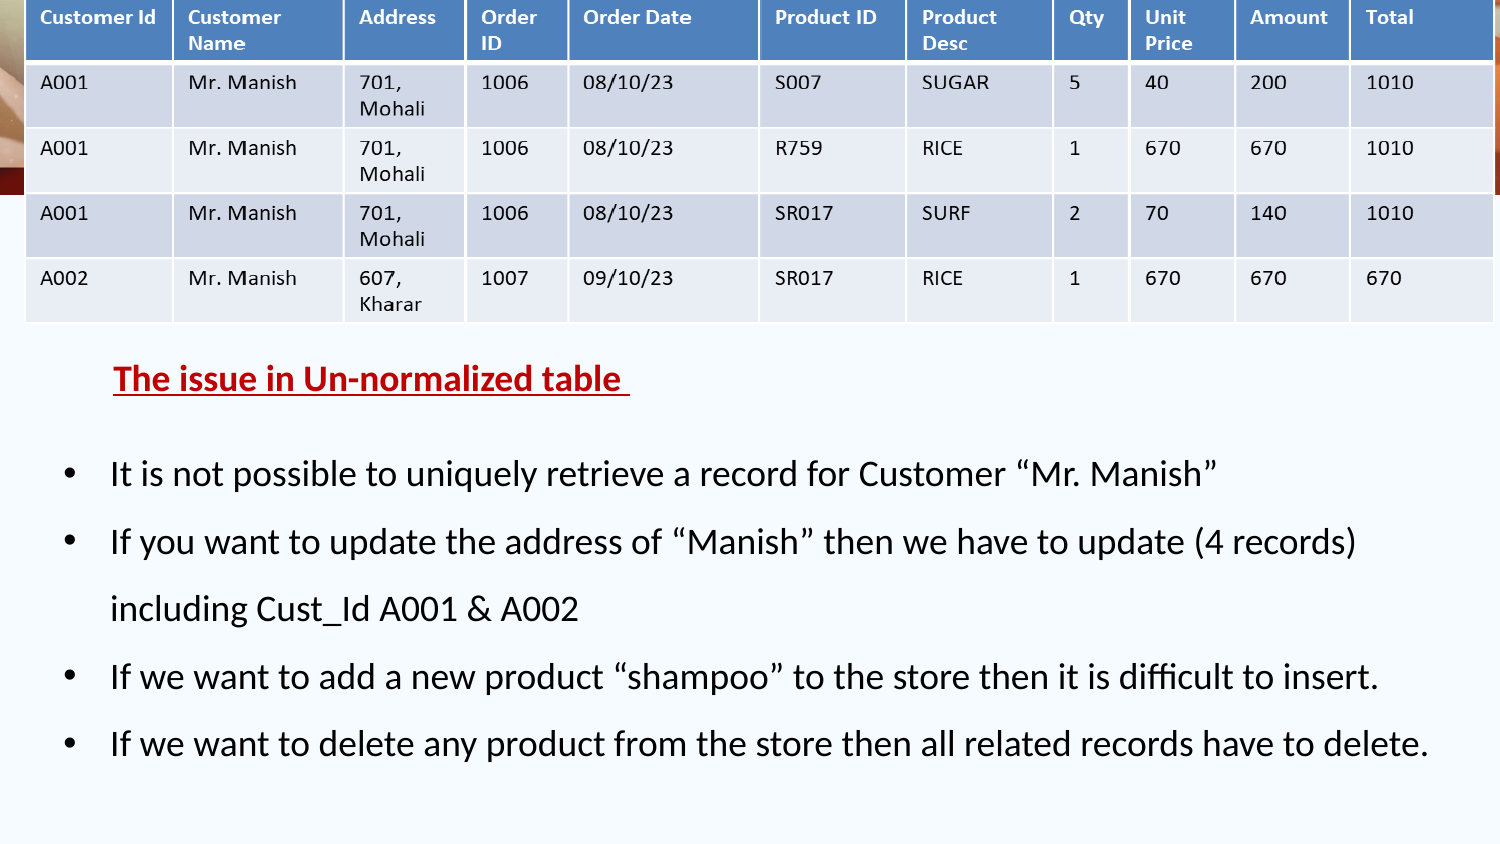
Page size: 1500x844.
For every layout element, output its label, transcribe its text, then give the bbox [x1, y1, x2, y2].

text_box It is not possible to uniquely retrieve a record for Customer “Mr. Manish” If you want to update the address of “Manish” then we have to update (4 records) including Cust_Id A001 & A002 If we want to add a new product “shampoo” to the store then it is difficult to insert. If we want to delete any product from the store then all related records have to delete. [48, 419, 1449, 840]
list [23, 0, 1500, 329]
text_box The issue in Un-normalized table [98, 346, 650, 407]
picture [0, 0, 1500, 844]
